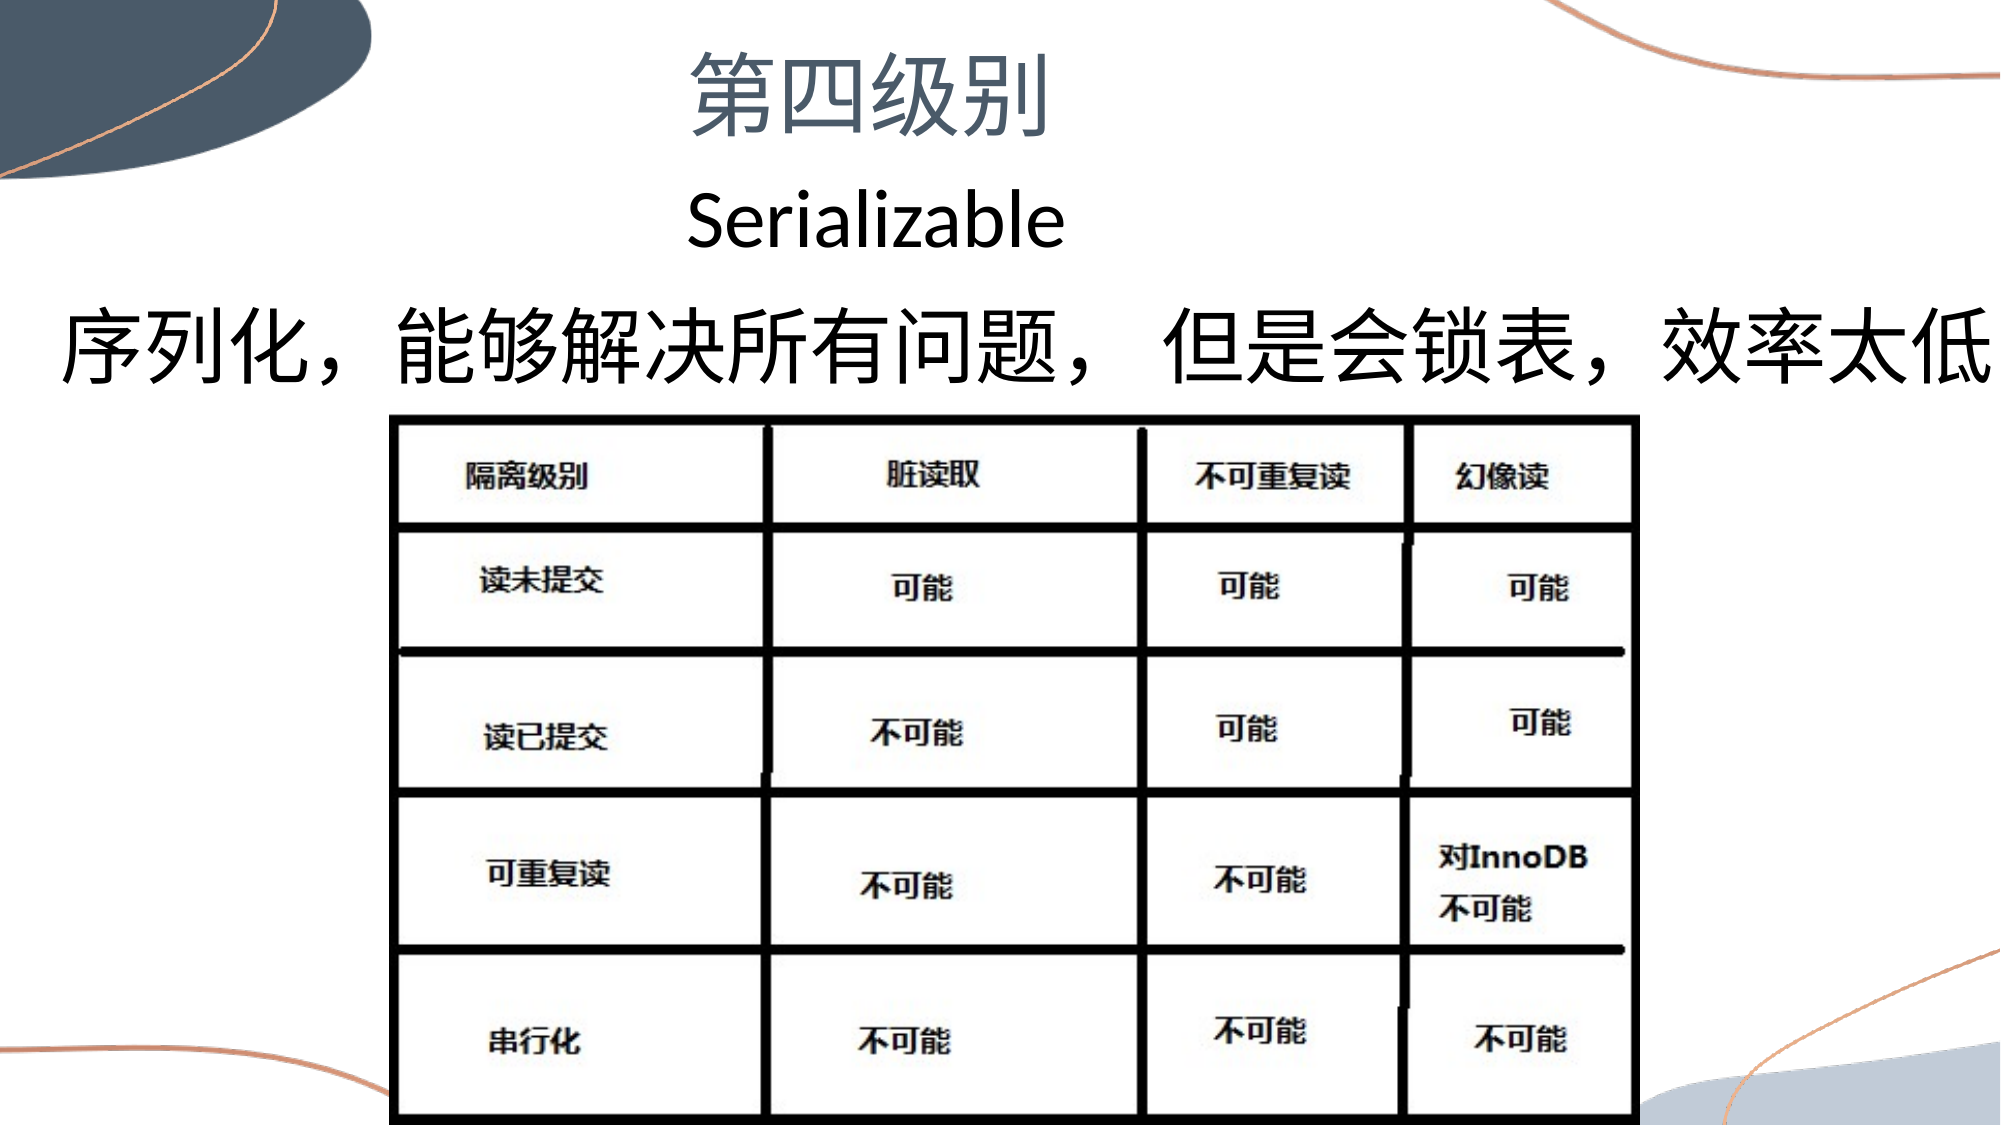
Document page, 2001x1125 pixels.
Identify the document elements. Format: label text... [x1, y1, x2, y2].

text_box 第四级别 [671, 30, 1069, 156]
picture [0, 405, 2001, 1125]
text_box 序列化，能够解决所有问题， 但是会锁表，效率太低 [45, 286, 2000, 402]
text_box Serializable [671, 156, 1083, 272]
picture [0, 0, 372, 207]
picture [1522, 0, 2001, 107]
